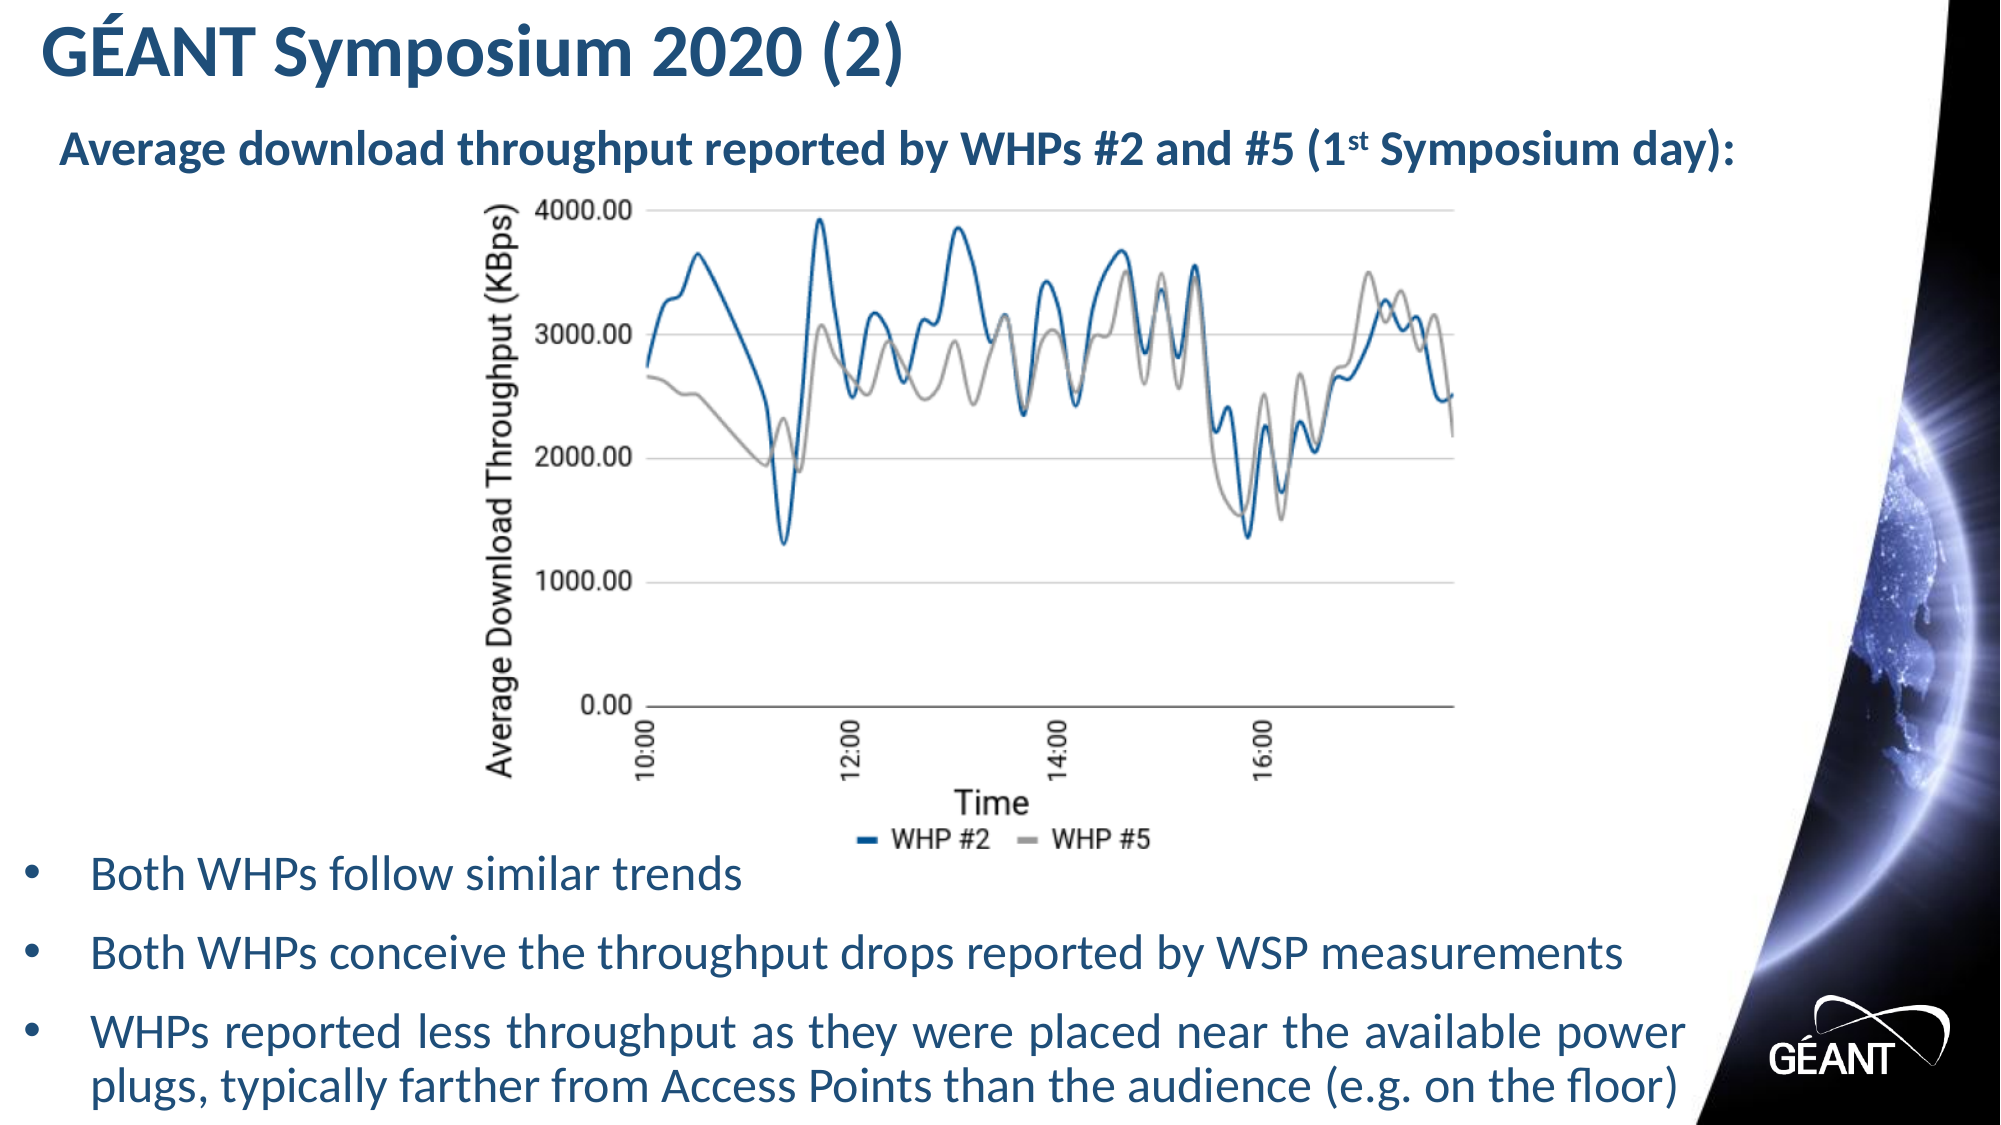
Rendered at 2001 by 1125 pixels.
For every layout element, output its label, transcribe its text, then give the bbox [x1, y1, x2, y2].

text_box Both WHPs follow similar trends Both WHPs conceive the throughput drops reported by WSP measurements WHPs reported less throughput as they were placed near the available power plugs, typically farther from Access Points than the audience (e.g. on the floor) [0, 839, 1703, 1108]
title GÉANT Symposium 2020 (2) [26, 17, 1650, 88]
picture [1530, 0, 2000, 1125]
picture [469, 185, 1482, 858]
text_box Average download throughput reported by WHPs #2 and #5 (1st Symposium day): [36, 115, 1785, 186]
